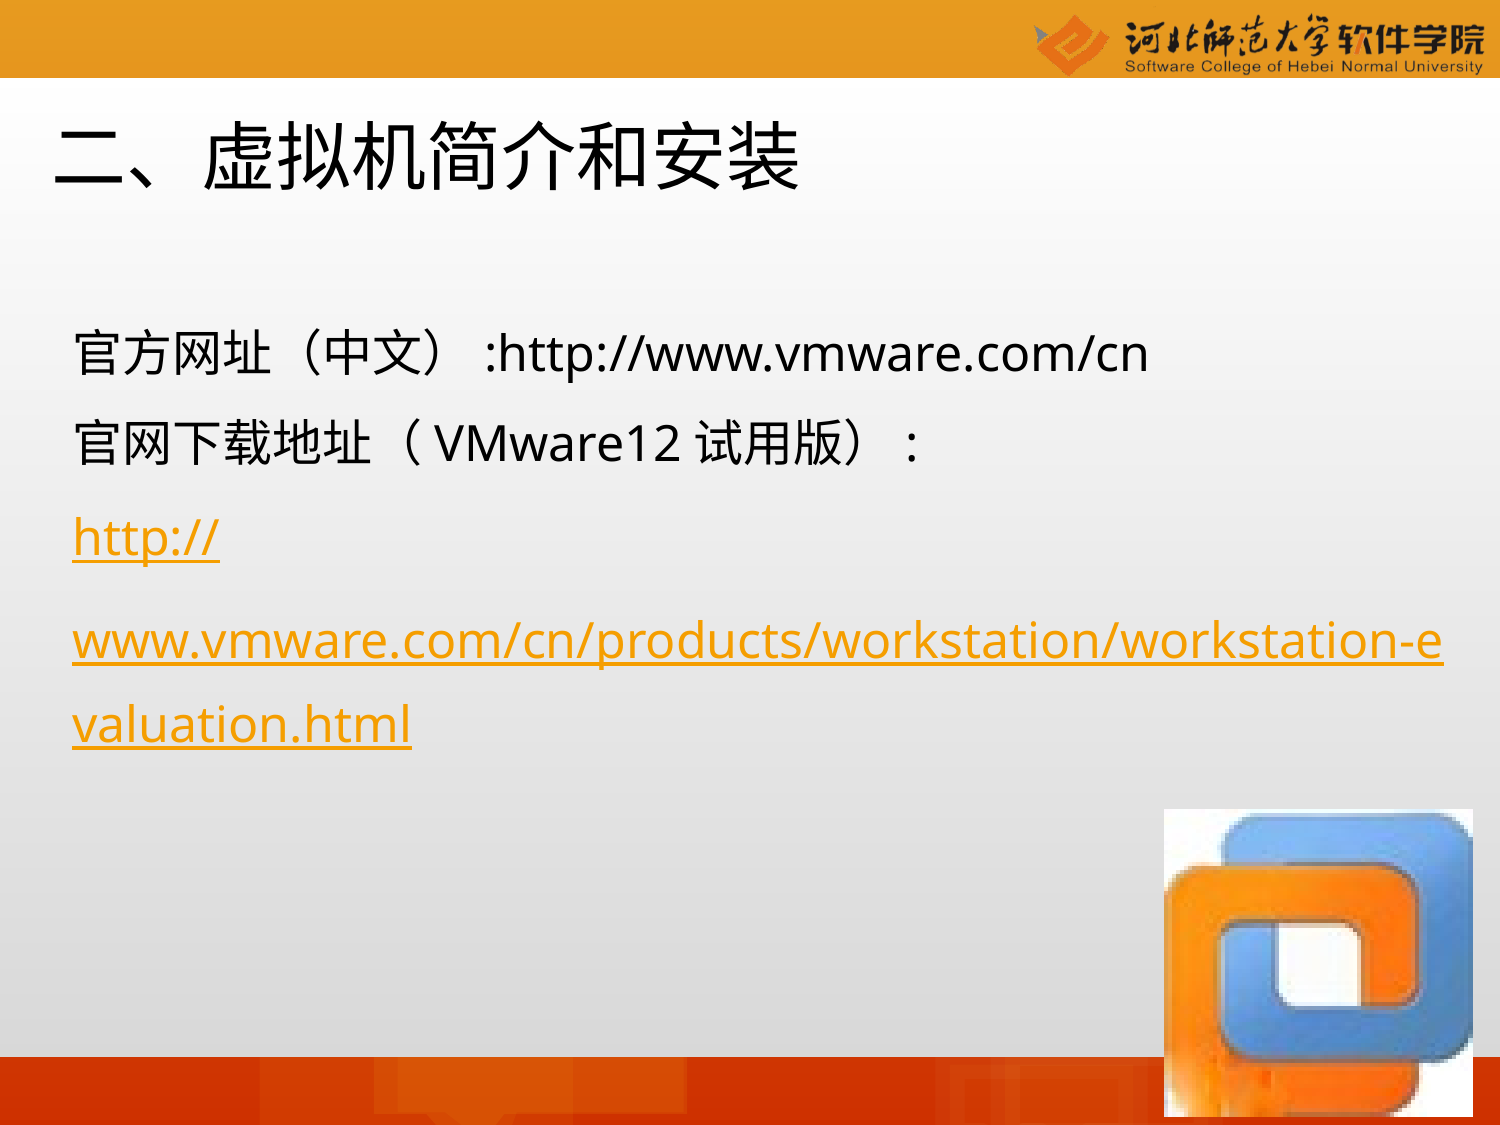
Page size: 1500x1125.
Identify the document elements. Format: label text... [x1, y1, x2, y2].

text_box [0, 78, 1500, 1057]
picture [1164, 809, 1473, 1117]
title 二、虚拟机简介和安装 [36, 101, 1206, 207]
text_box 官方网址（中文）:http://www.vmware.com/cn 官网下载地址（VMware12试用版）: http://www.vmware.com/cn/products/workstation/workstation-evaluation.html [57, 284, 1468, 684]
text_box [1028, 4, 1500, 79]
